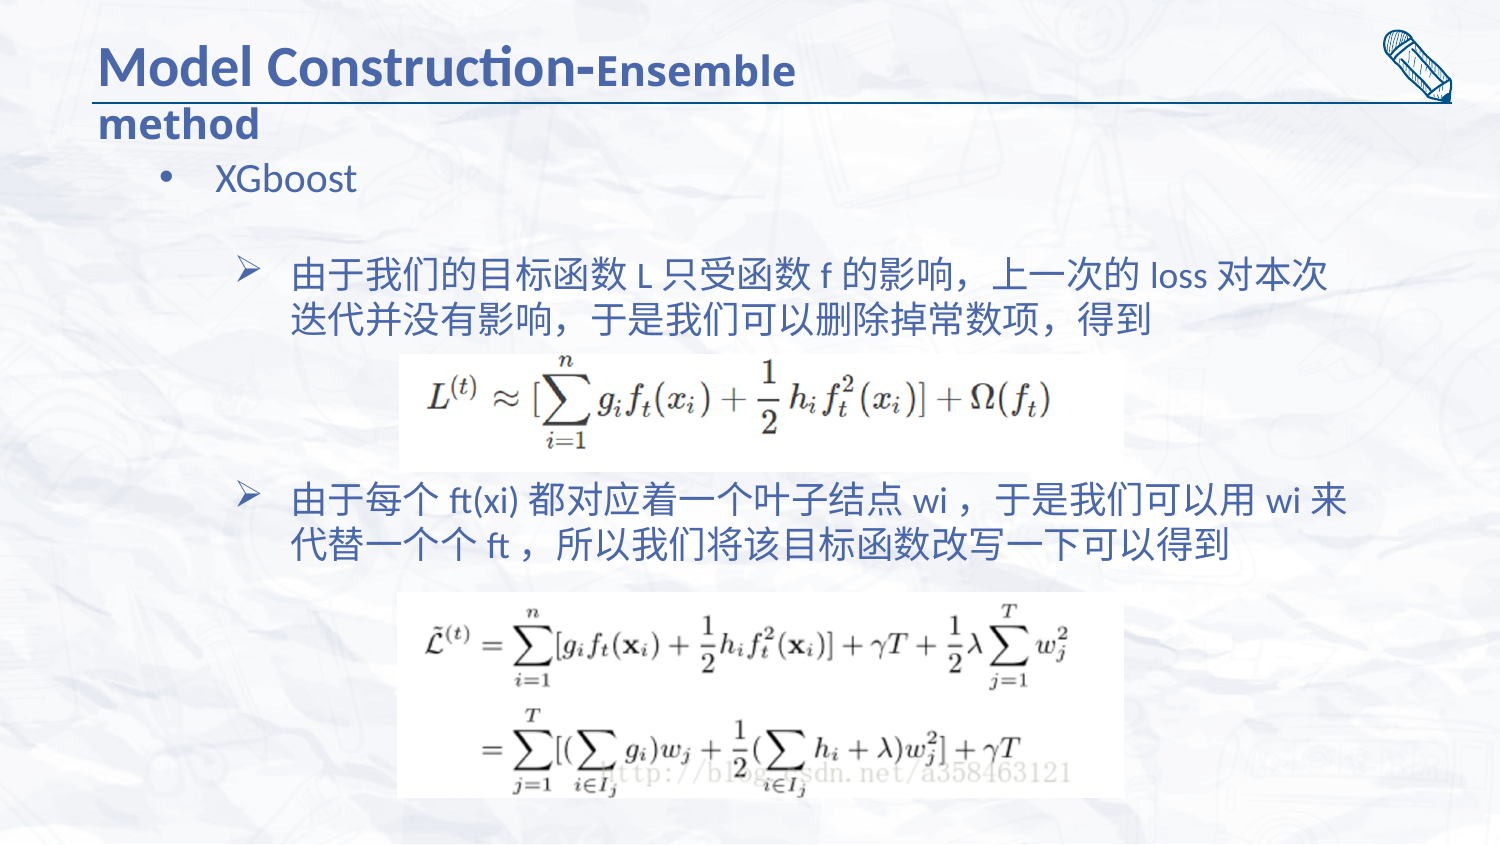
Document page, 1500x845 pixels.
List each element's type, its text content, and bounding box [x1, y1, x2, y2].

text_box Model Construction-Ensemble method [82, 20, 957, 156]
picture [399, 354, 1124, 473]
text_box XGboost 由于我们的目标函数L只受函数f的影响，上一次的loss对本次迭代并没有影响，于是我们可以删除掉常数项，得到 由于每个ft(xi)都对应着一个叶子结点wi，于是我们可以用wi来代替一个个ft，所以我们将该目标函数改写一下可以得到 [144, 143, 1379, 799]
picture [397, 592, 1125, 798]
